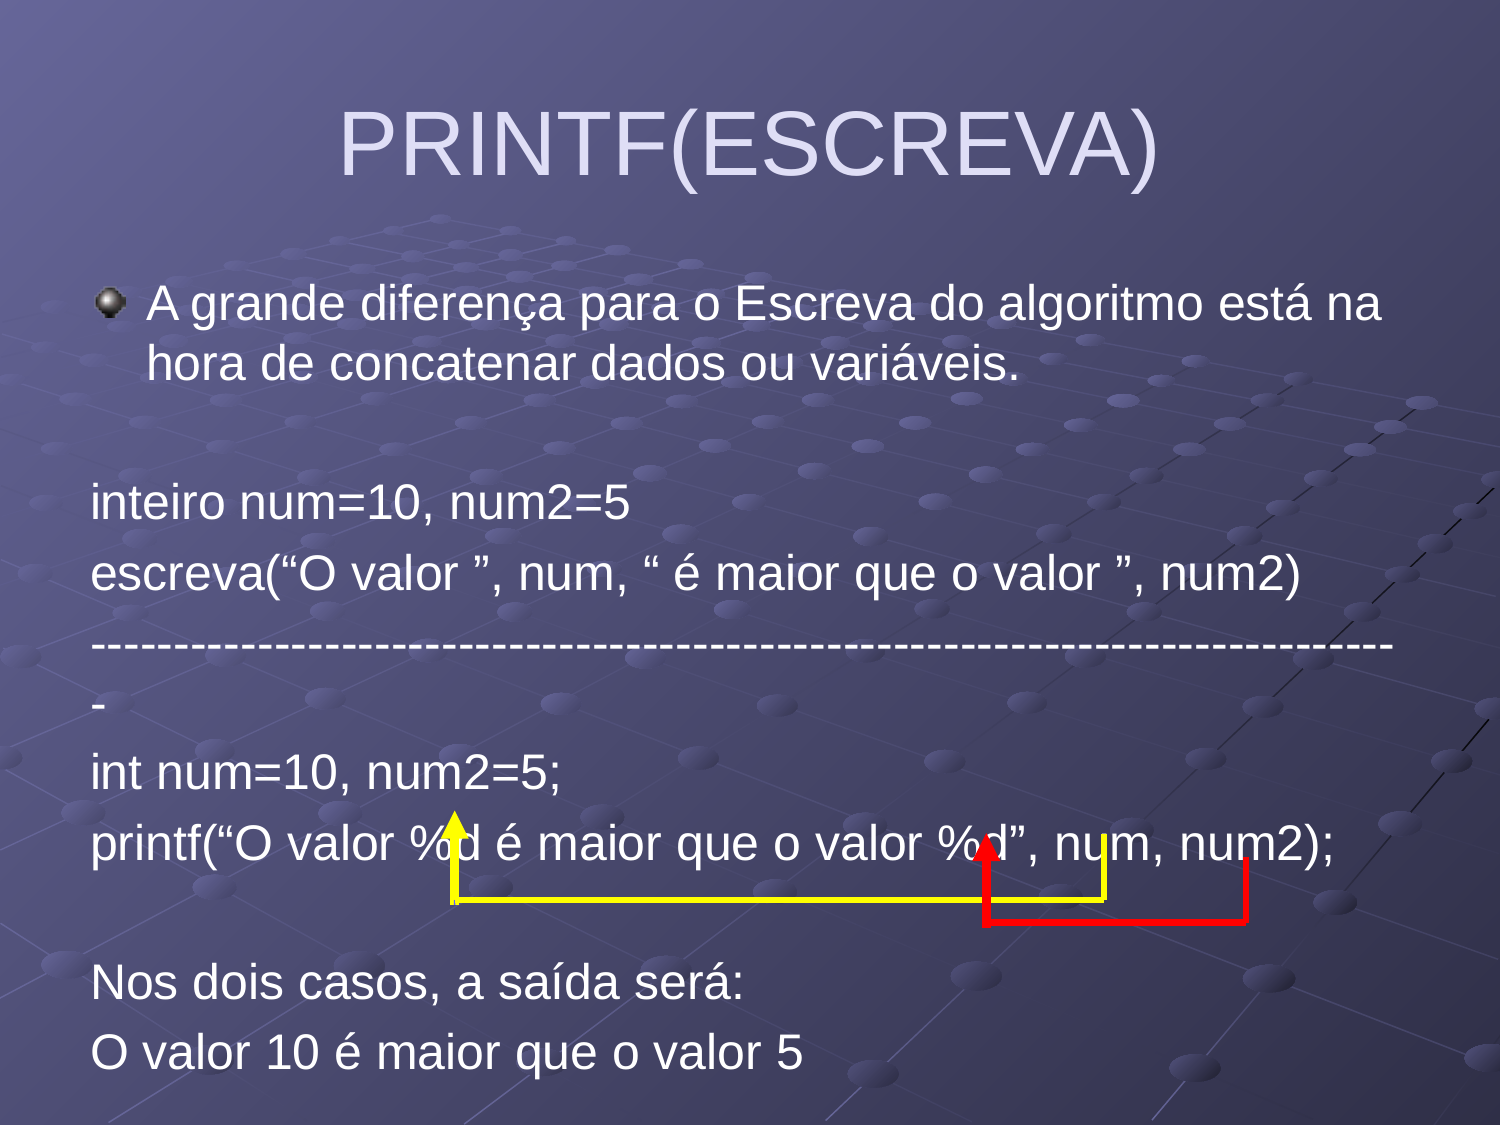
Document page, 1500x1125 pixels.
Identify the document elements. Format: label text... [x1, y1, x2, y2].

title PRINTF(ESCREVA) [74, 44, 1426, 233]
list A grande diferença para o Escreva do algoritmo está na hora de concatenar dados ou variáveis. inteiro num=10, num2=5 escreva(“O valor ”, num, “ é maior que o valor ”, num2) ------------------------------------------------------------------------------- int num=10, num2=5; printf(“O valor %d é maior que o valor %d”, num, num2); Nos dois casos, a saída será: O valor 10 é maior que o valor 5 [74, 262, 1426, 1007]
picture [90, 282, 126, 318]
